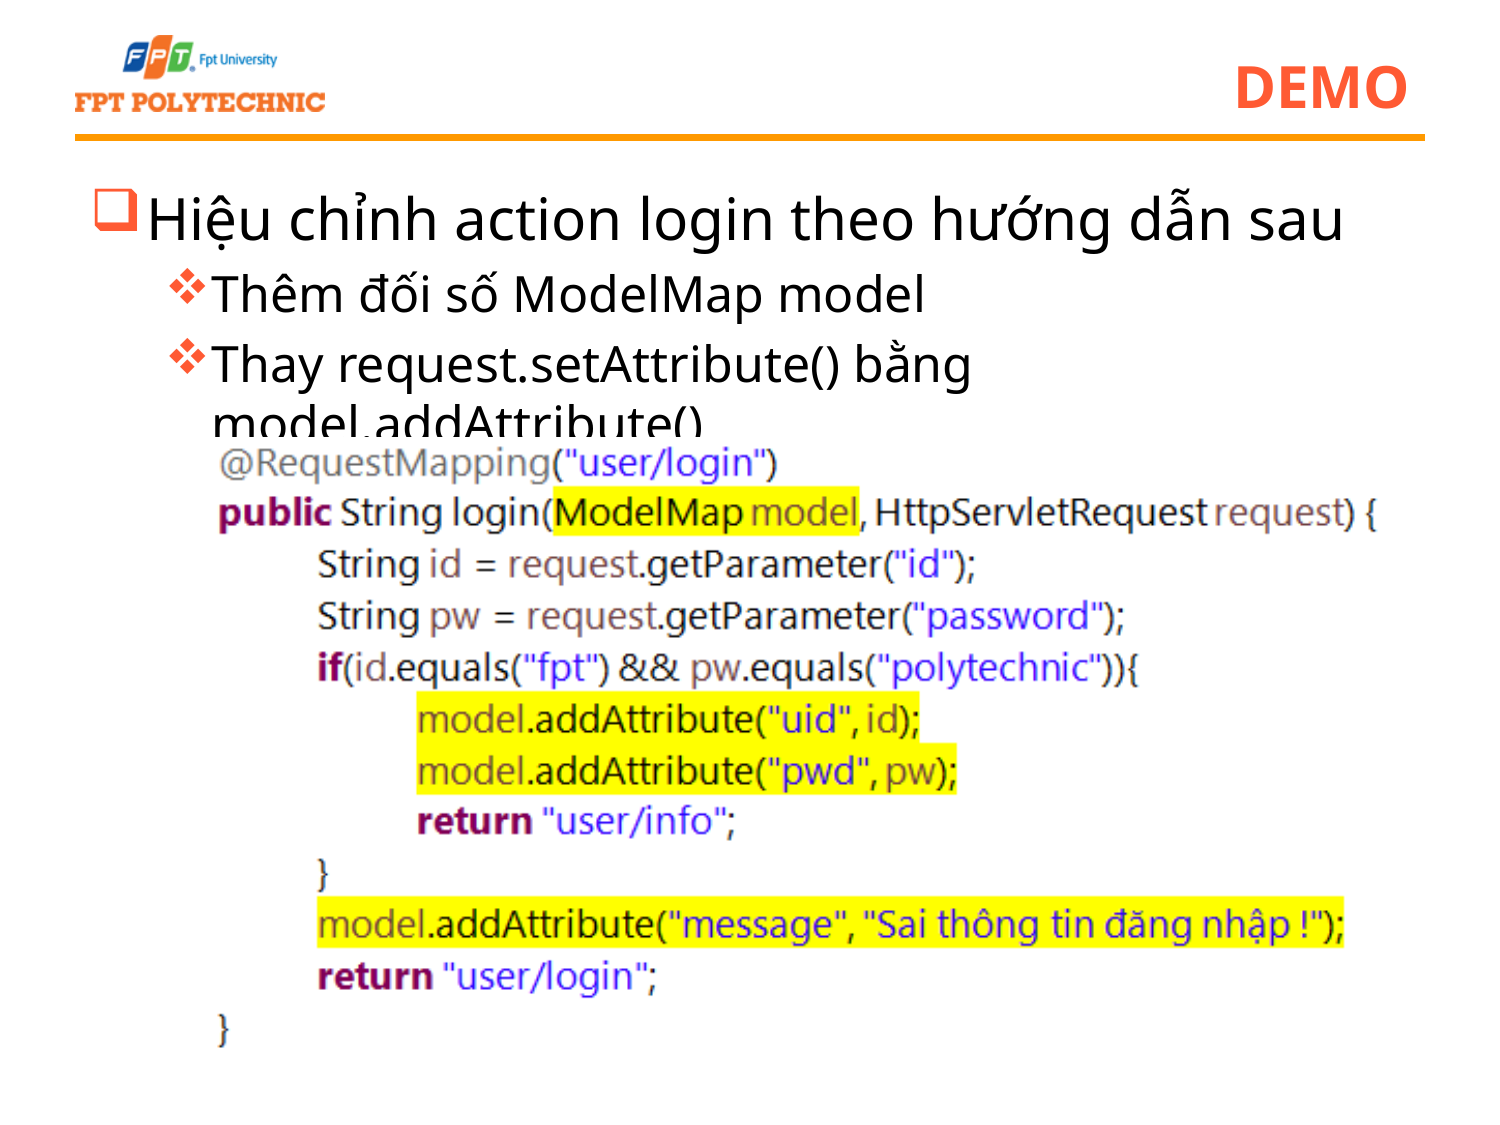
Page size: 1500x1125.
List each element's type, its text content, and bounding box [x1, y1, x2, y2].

title Demo [337, 45, 1425, 125]
list Hiệu chỉnh action login theo hướng dẫn sau Thêm đối số ModelMap model Thay request.setAttribute() bằng model.addAttribute() [75, 174, 1425, 1038]
picture [75, 35, 325, 112]
picture [212, 437, 1388, 1053]
